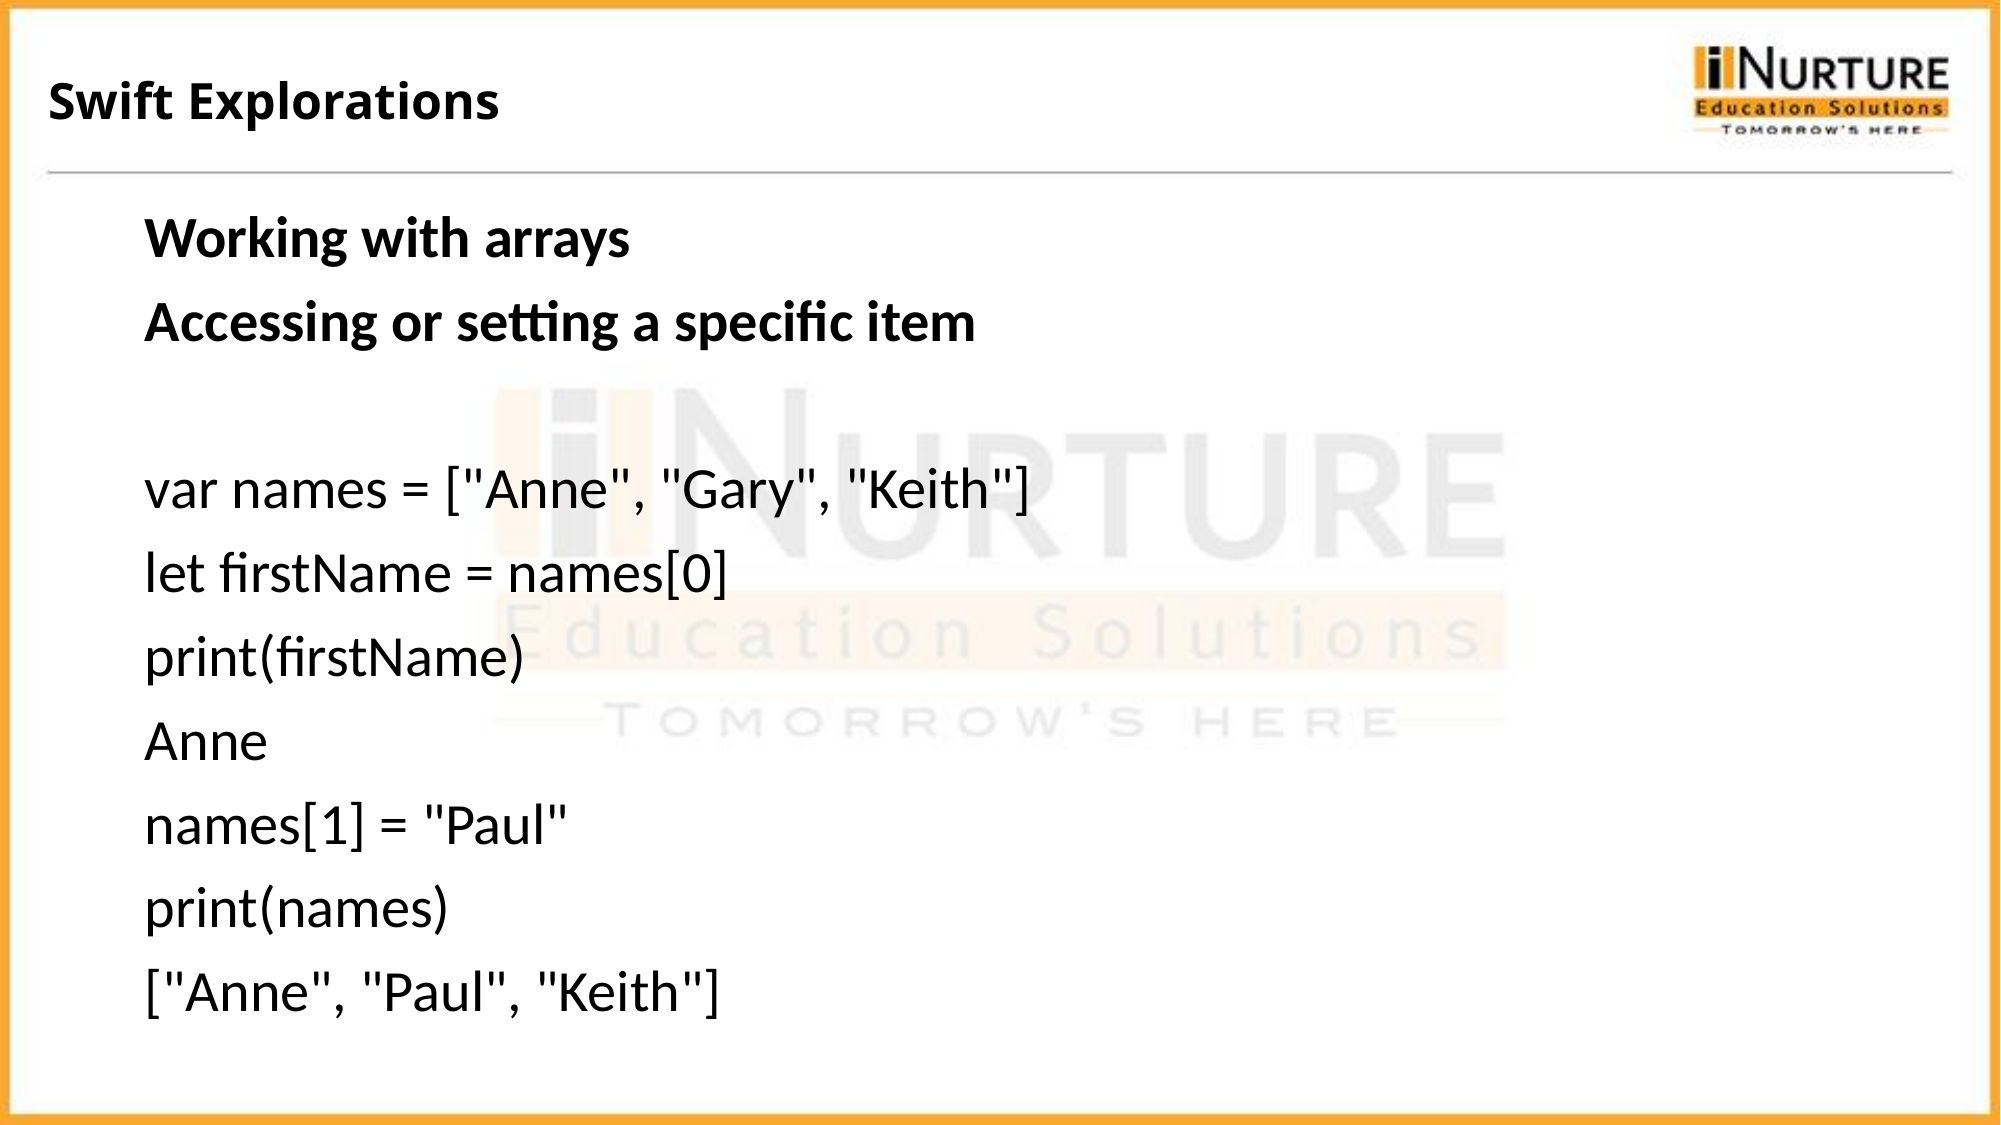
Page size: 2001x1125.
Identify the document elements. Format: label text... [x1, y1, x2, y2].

text_box Swift Explorations [40, 62, 847, 138]
picture [0, 0, 2001, 1125]
list Working with arrays Accessing or setting a specific item var names = ["Anne", "Gary", "Keith"] let firstName = names[0] print(firstName) Anne names[1] = "Paul" print(names) ["Anne", "Paul", "Keith"] [137, 199, 1863, 1083]
